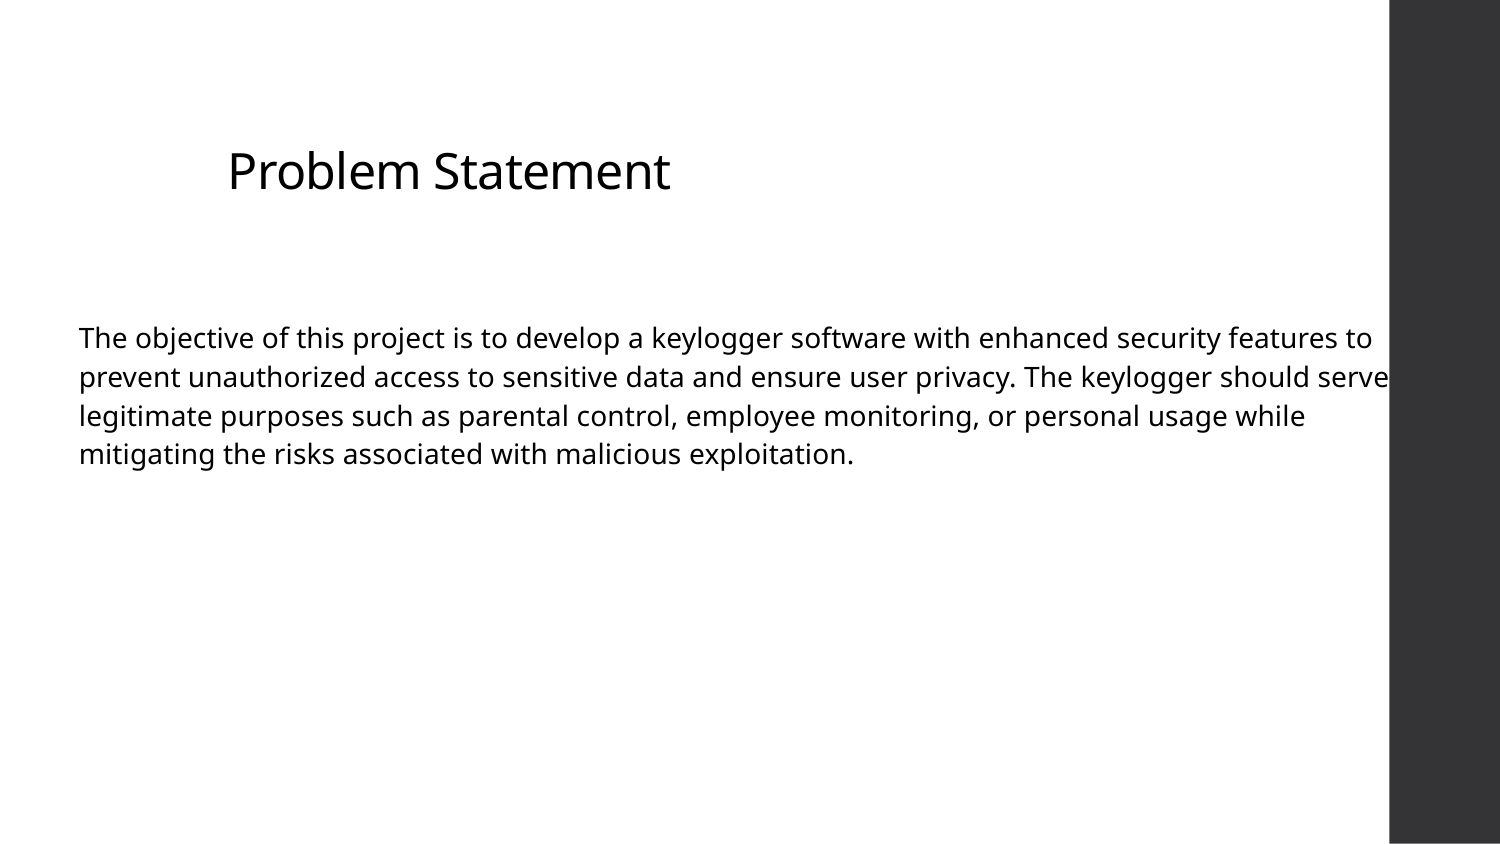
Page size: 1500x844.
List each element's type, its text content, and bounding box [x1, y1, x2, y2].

title Problem Statement [212, 64, 1368, 215]
list The objective of this project is to develop a keylogger software with enhanced security features to prevent unauthorized access to sensitive data and ensure user privacy. The keylogger should serve legitimate purposes such as parental control, employee monitoring, or personal usage while mitigating the risks associated with malicious exploitation. [63, 242, 1437, 748]
